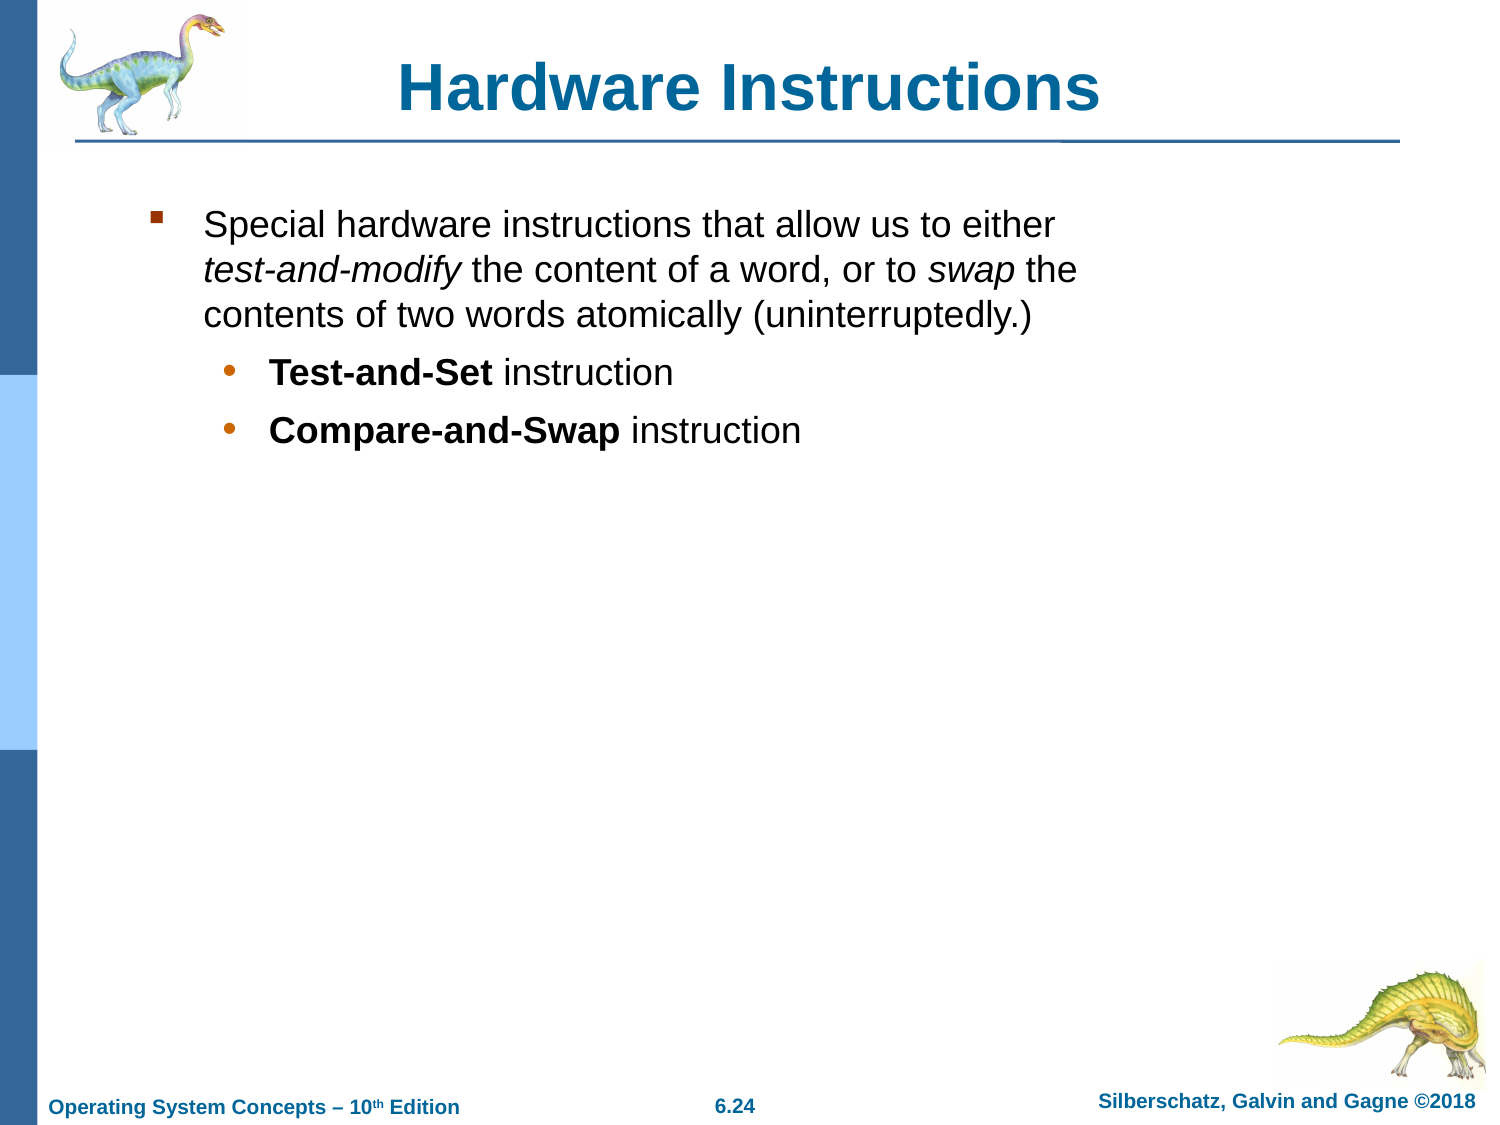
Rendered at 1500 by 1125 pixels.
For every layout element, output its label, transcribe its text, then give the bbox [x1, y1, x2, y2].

list Special hardware instructions that allow us to either test-and-modify the content of a word, or to swap the contents of two words atomically (uninterruptedly.) Test-and-Set instruction Compare-and-Swap instruction [132, 192, 1150, 873]
picture [46, 0, 243, 149]
title Hardware Instructions [75, 36, 1425, 132]
picture [1275, 959, 1486, 1090]
